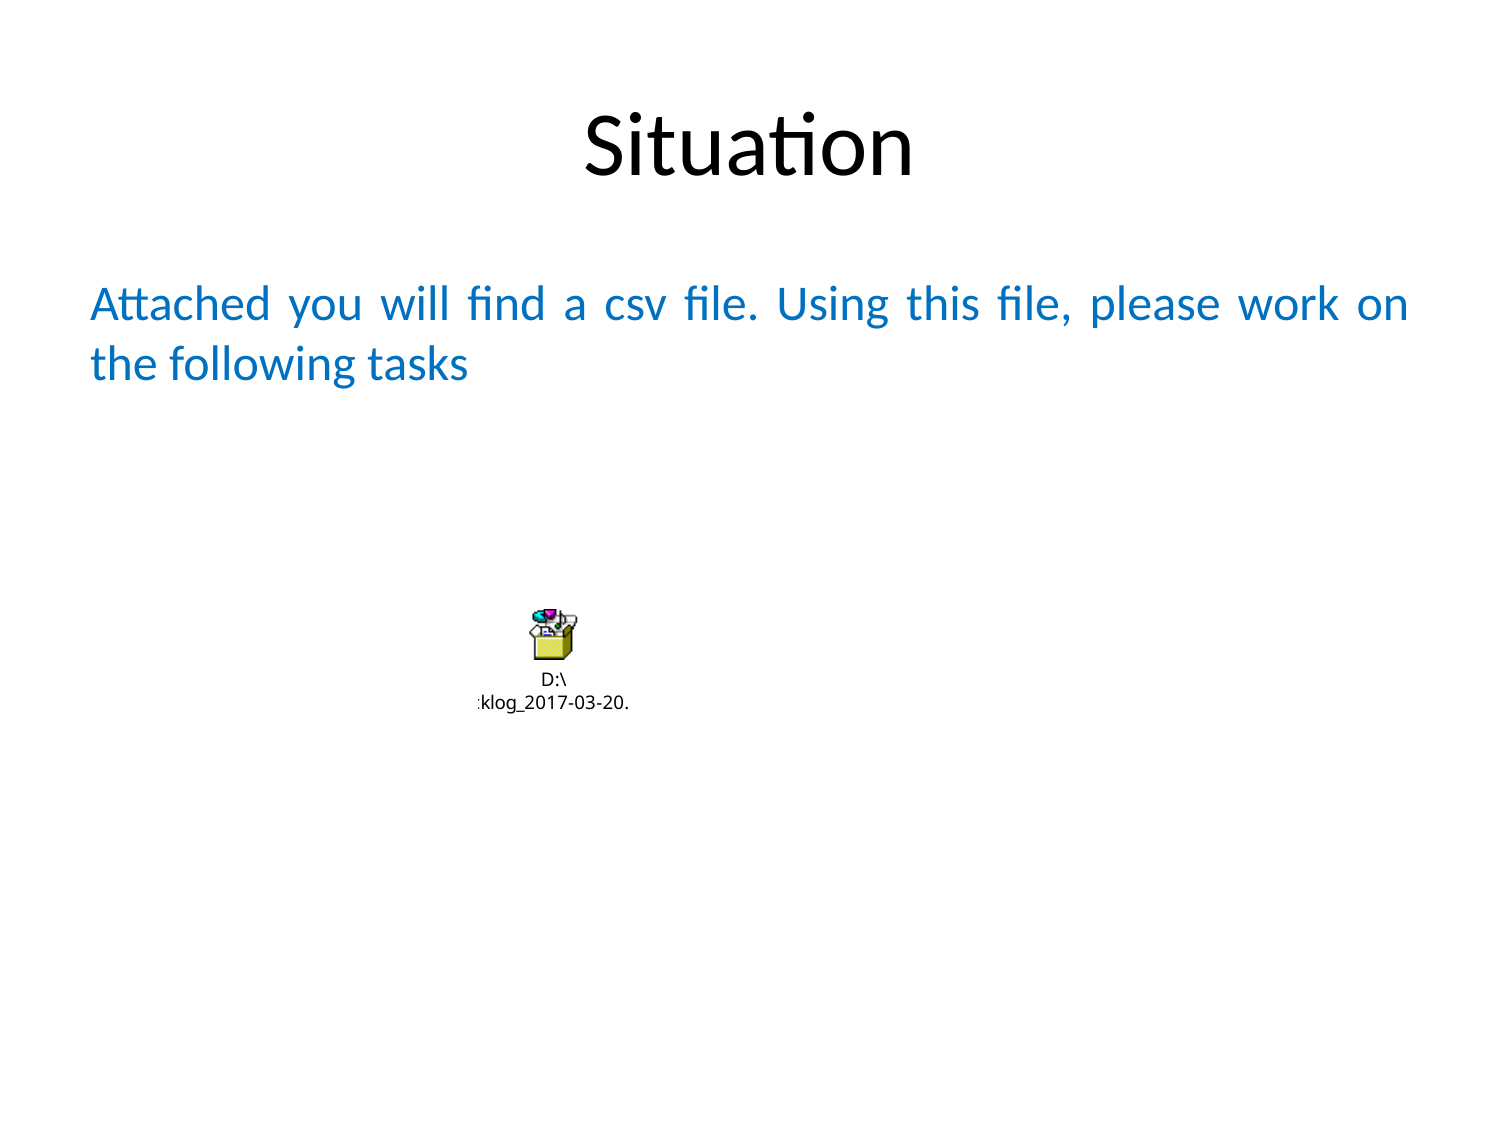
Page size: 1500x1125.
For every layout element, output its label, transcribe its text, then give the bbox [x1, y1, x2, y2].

list Attached you will find a csv file. Using this file, please work on the following tasks [75, 262, 1425, 1005]
title Situation [75, 45, 1425, 233]
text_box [477, 609, 629, 737]
